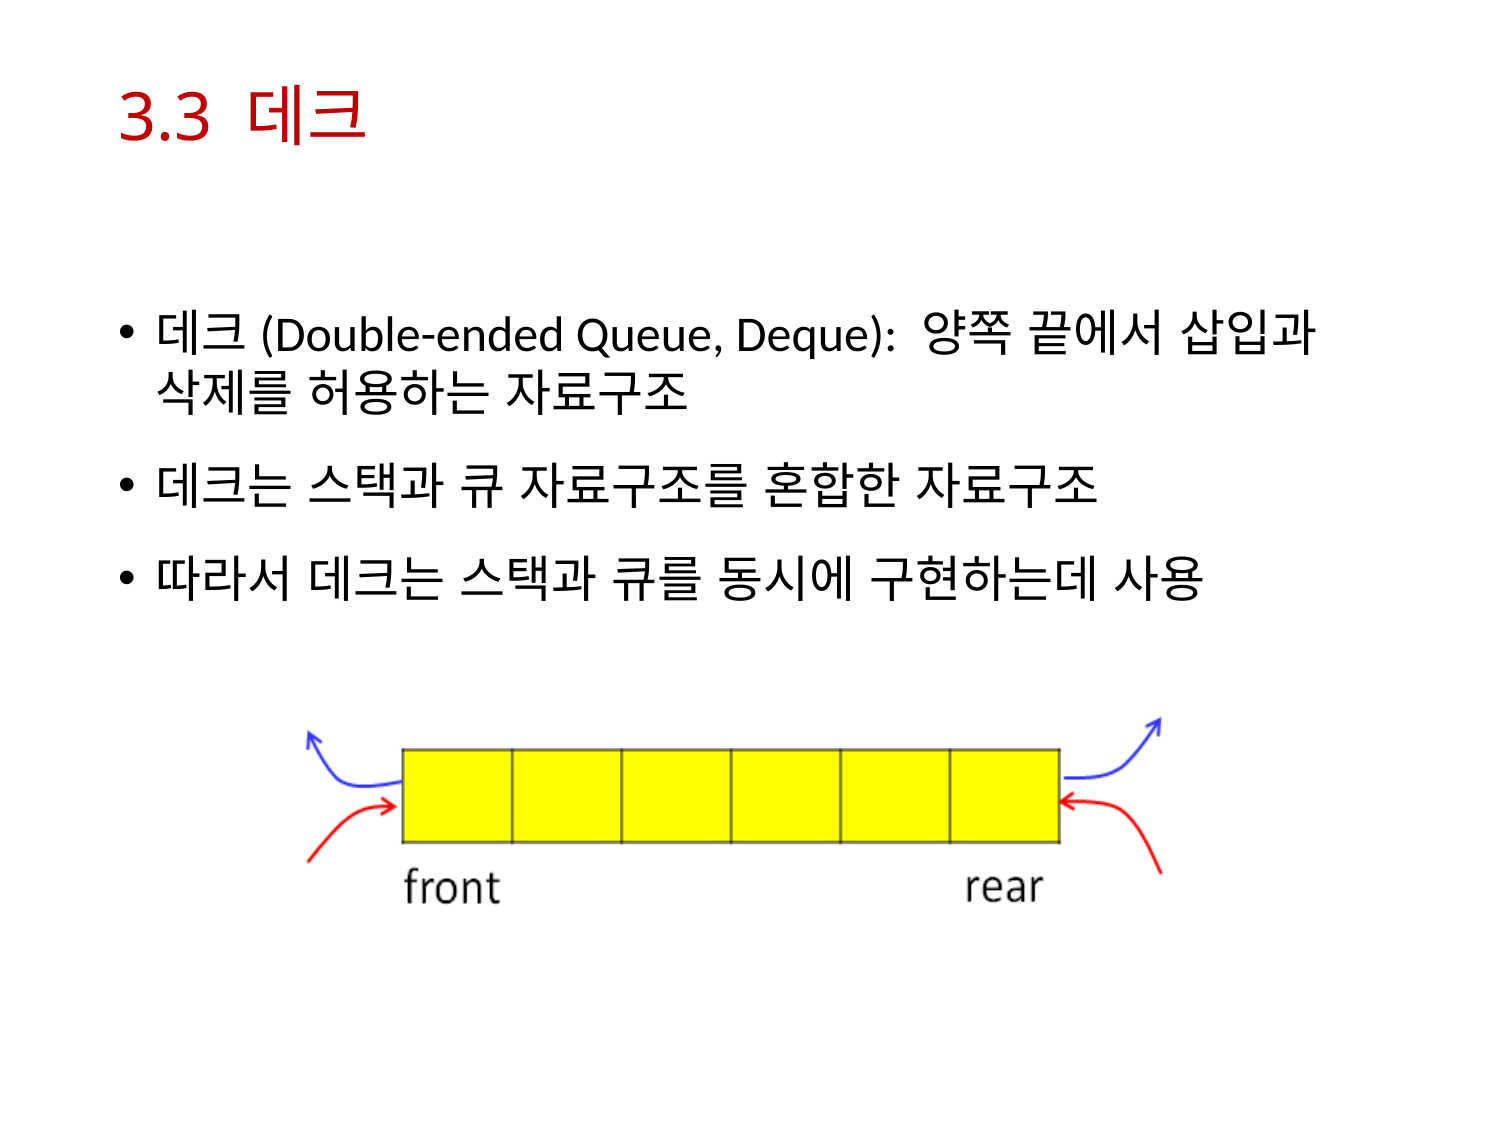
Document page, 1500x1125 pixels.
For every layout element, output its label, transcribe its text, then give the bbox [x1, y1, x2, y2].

title 3.3 데크 [103, 77, 1397, 160]
picture [291, 699, 1178, 950]
list 데크(Double-ended Queue, Deque): 양쪽 끝에서 삽입과 삭제를 허용하는 자료구조 데크는 스택과 큐 자료구조를 혼합한 자료구조 따라서 데크는 스택과 큐를 동시에 구현하는데 사용 [103, 293, 1397, 1065]
